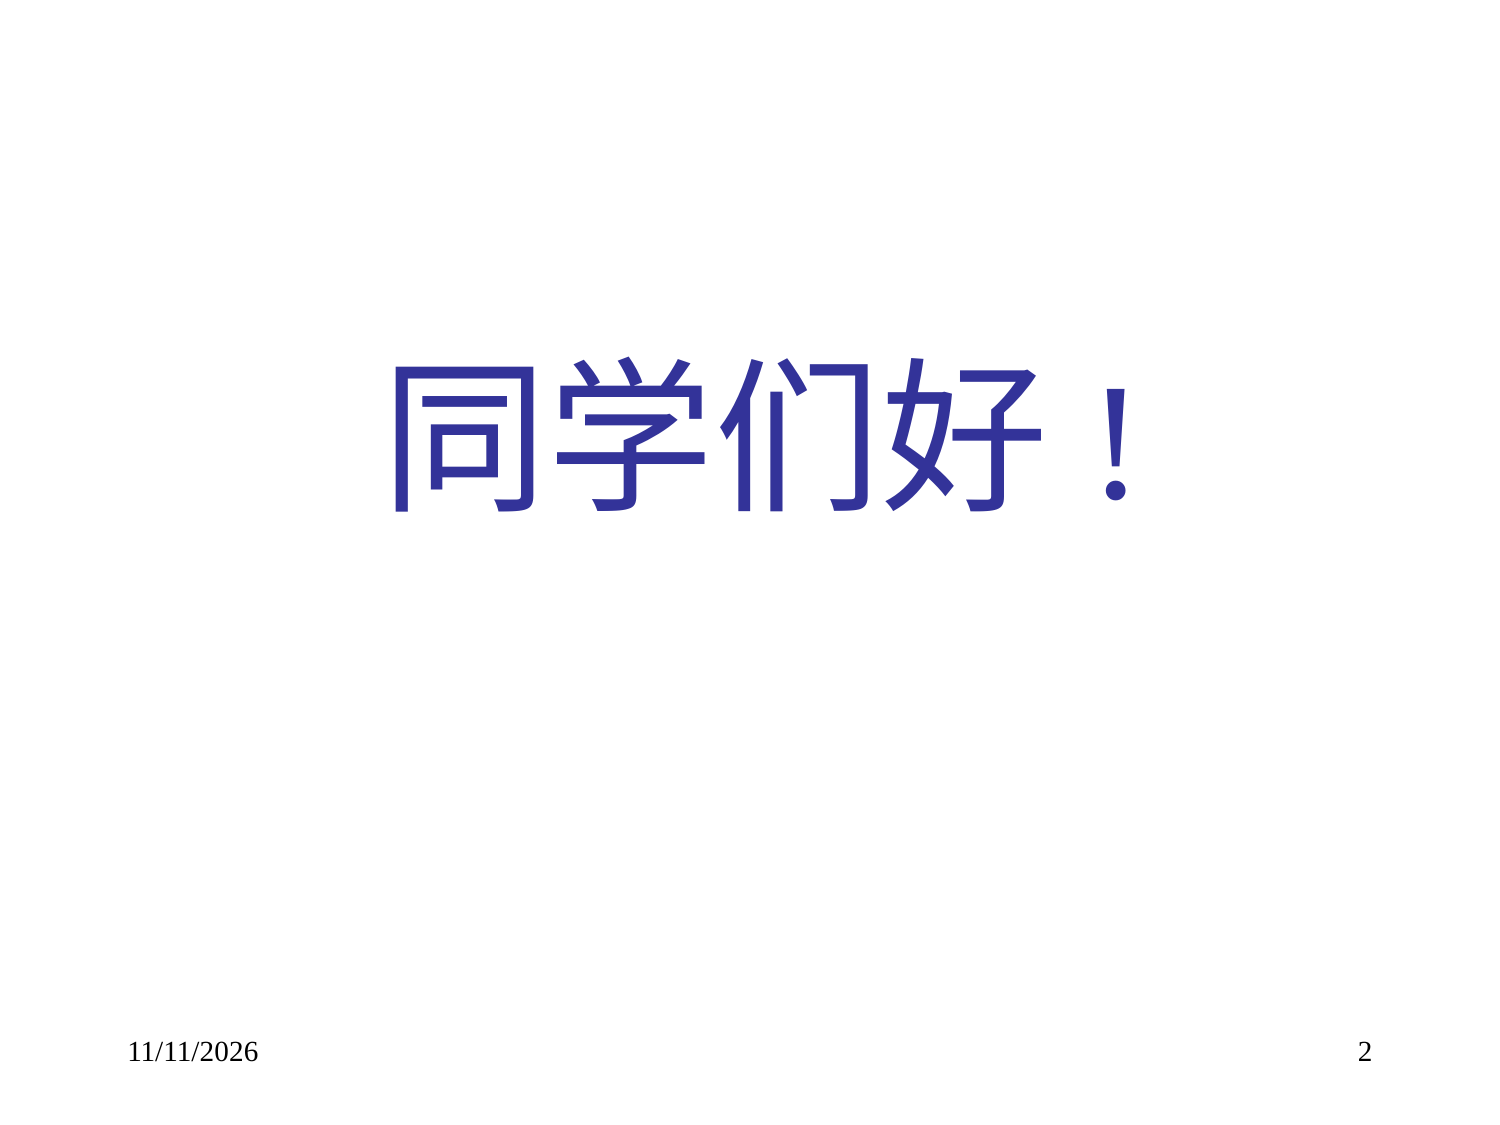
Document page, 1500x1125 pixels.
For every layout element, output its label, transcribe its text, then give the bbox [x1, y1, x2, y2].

text_box 同学们好! [262, 324, 1263, 540]
text_box [112, 1024, 425, 1100]
text_box [1074, 1024, 1388, 1100]
